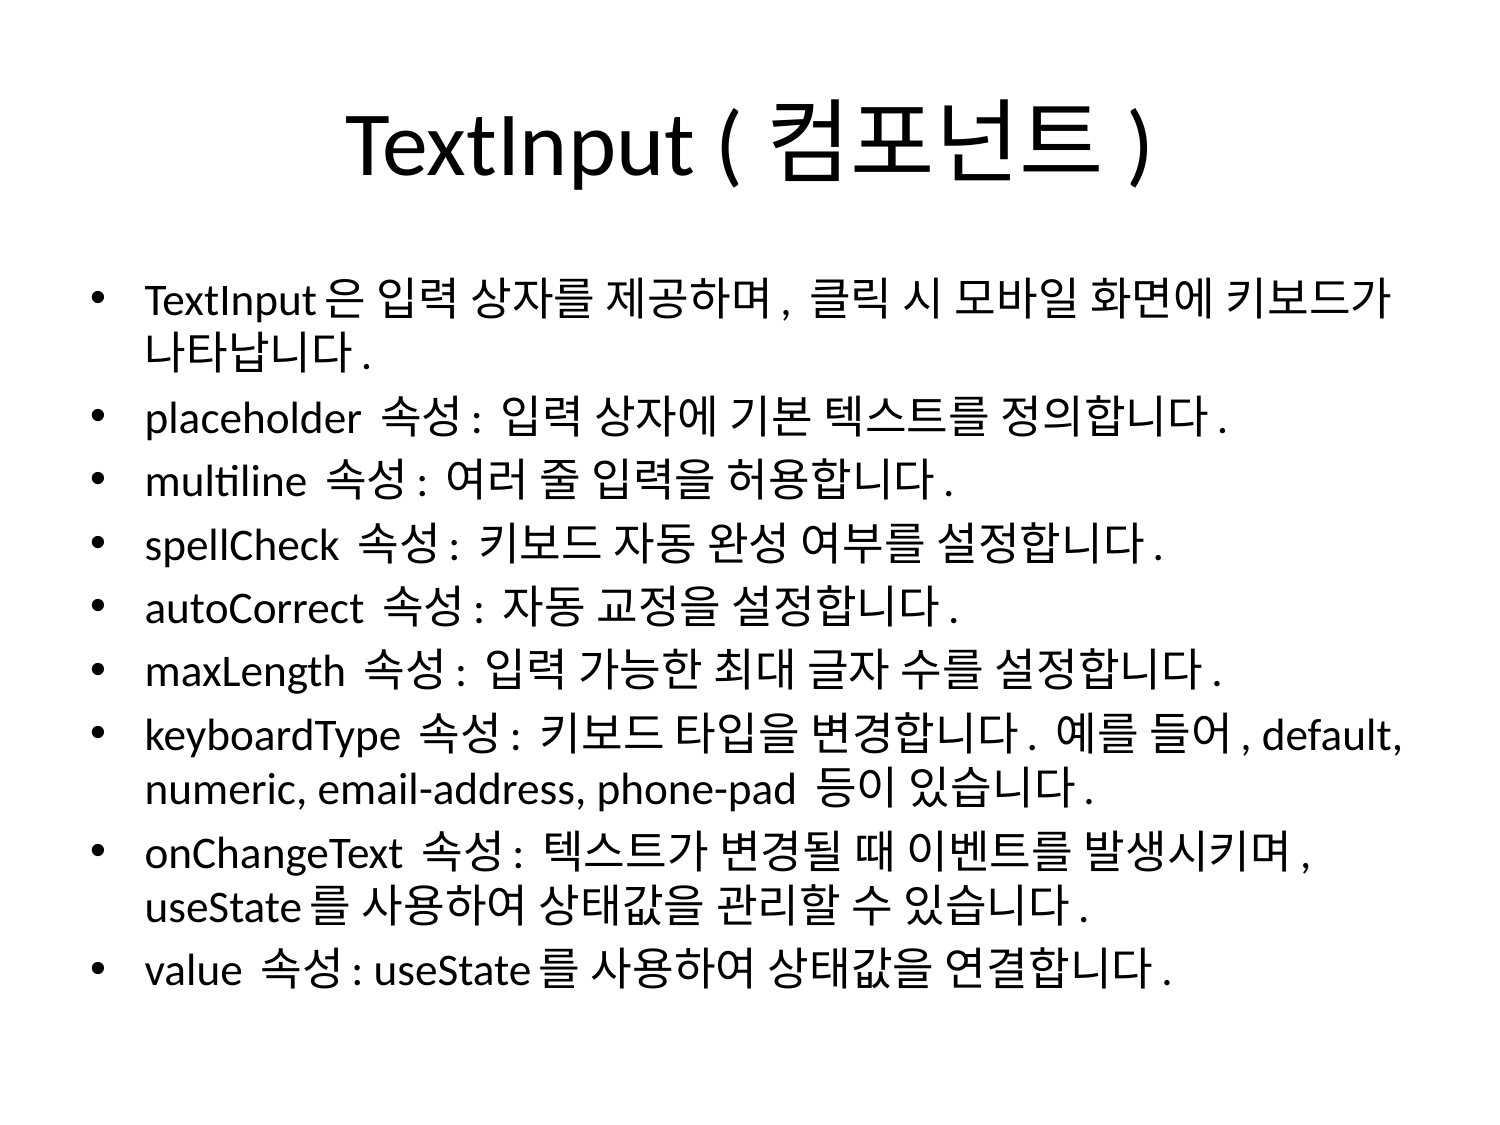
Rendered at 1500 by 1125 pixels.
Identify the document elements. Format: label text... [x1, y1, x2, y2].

list TextInput은 입력 상자를 제공하며, 클릭 시 모바일 화면에 키보드가 나타납니다. placeholder 속성: 입력 상자에 기본 텍스트를 정의합니다. multiline 속성: 여러 줄 입력을 허용합니다. spellCheck 속성: 키보드 자동 완성 여부를 설정합니다. autoCorrect 속성: 자동 교정을 설정합니다. maxLength 속성: 입력 가능한 최대 글자 수를 설정합니다. keyboardType 속성: 키보드 타입을 변경합니다. 예를 들어, default, numeric, email-address, phone-pad 등이 있습니다. onChangeText 속성: 텍스트가 변경될 때 이벤트를 발생시키며, useState를 사용하여 상태값을 관리할 수 있습니다. value 속성: useState를 사용하여 상태값을 연결합니다. [75, 262, 1425, 1005]
title TextInput (컴포넌트) [75, 45, 1425, 233]
